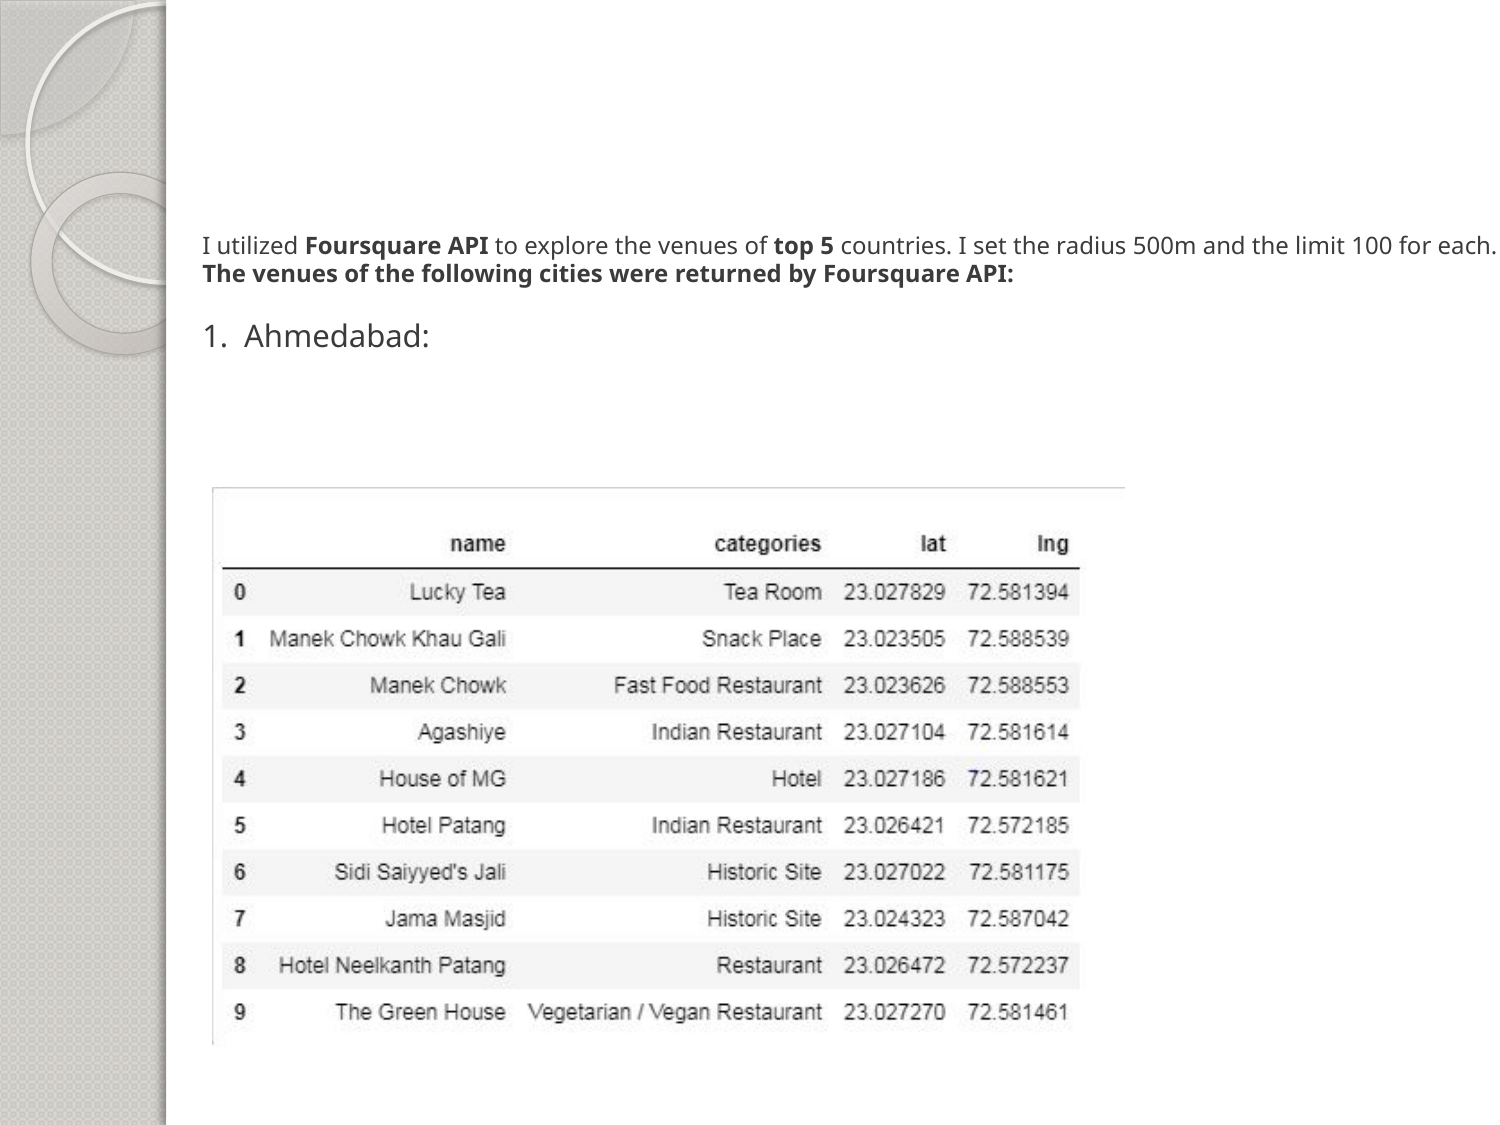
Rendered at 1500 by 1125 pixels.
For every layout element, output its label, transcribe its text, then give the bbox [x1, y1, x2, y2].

title I utilized Foursquare API to explore the venues of top 5 countries. I set the radius 500m and the limit 100 for each. The venues of the following cities were returned by Foursquare API: 1. Ahmedabad: [187, 212, 1500, 400]
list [212, 487, 1126, 1056]
